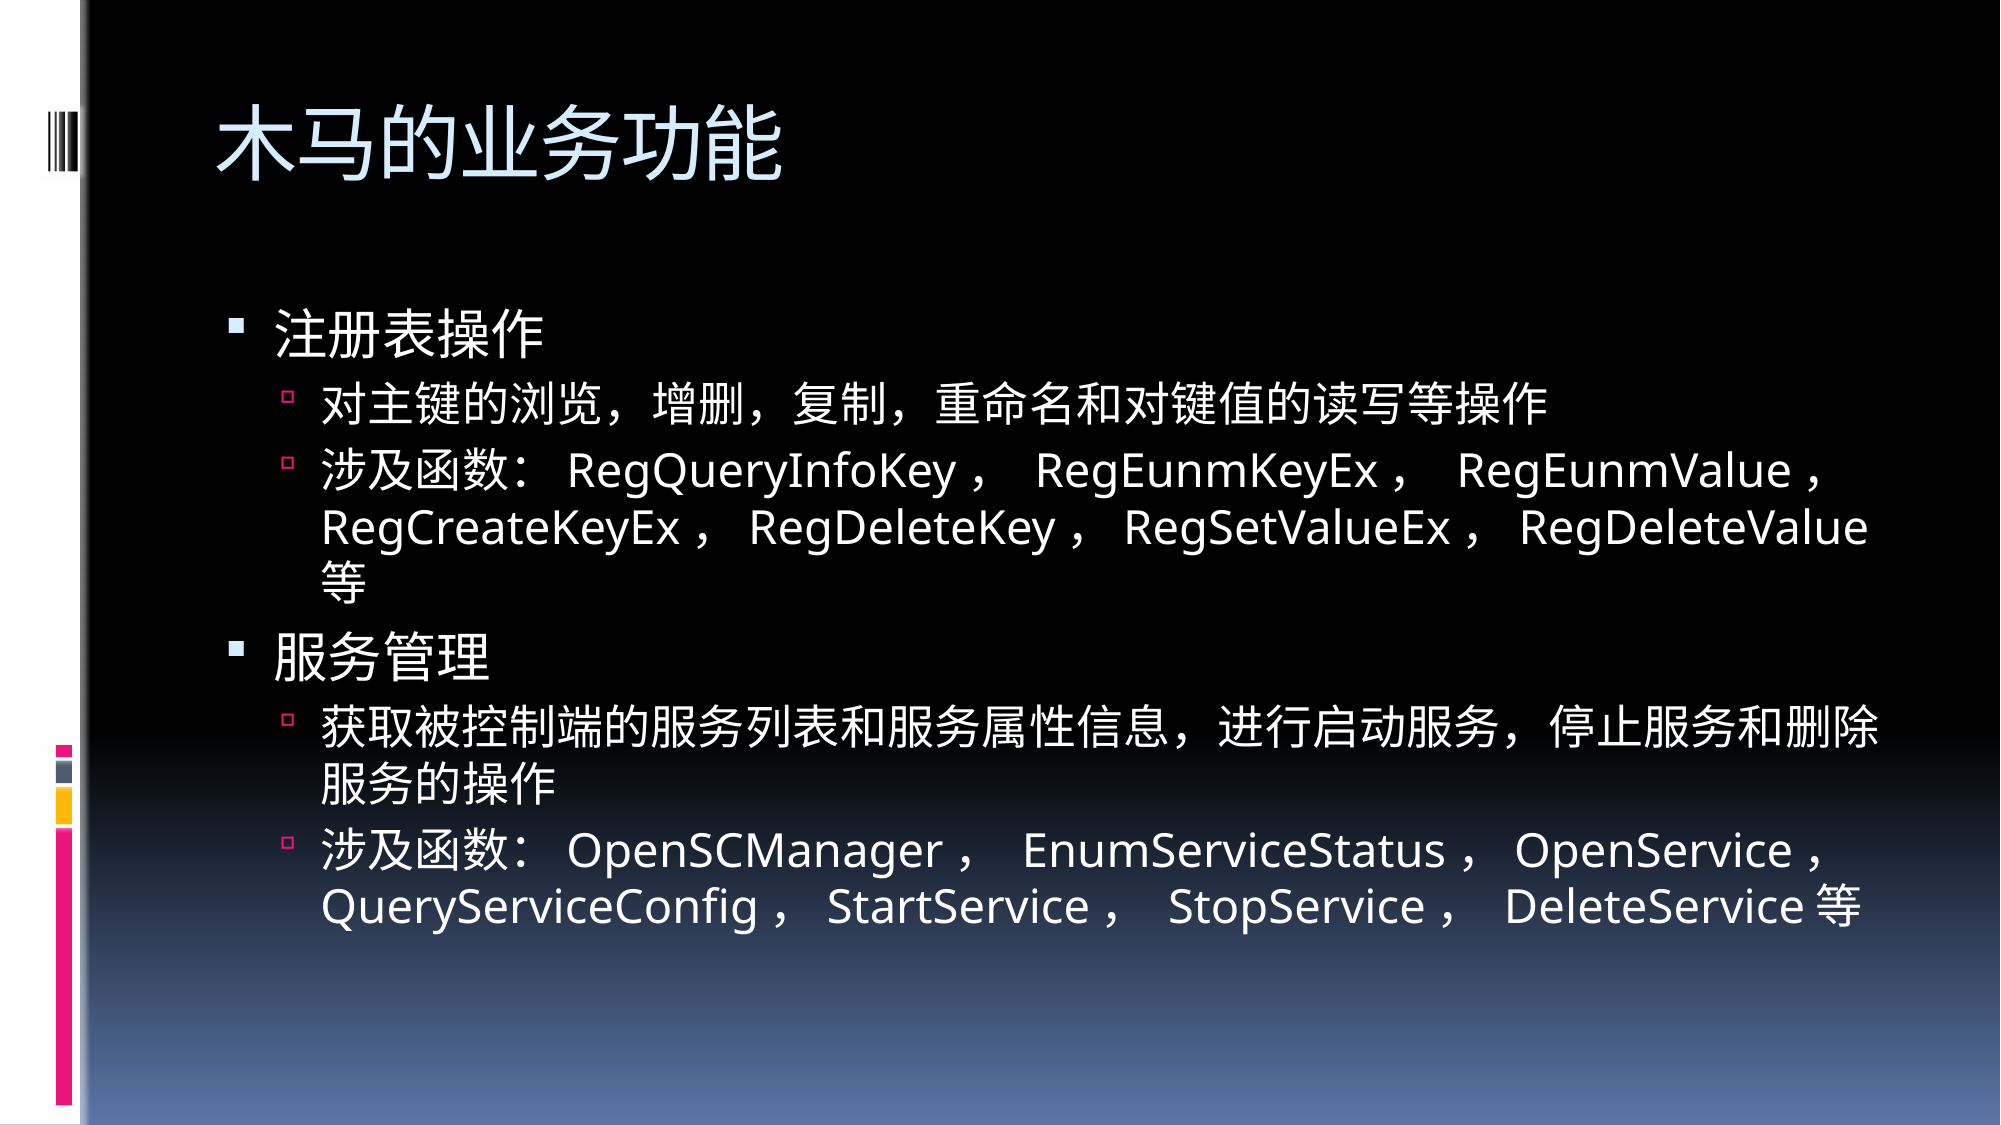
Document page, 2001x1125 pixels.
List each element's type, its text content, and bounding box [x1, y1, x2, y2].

title 木马的业务功能 [200, 83, 1900, 234]
list 注册表操作 对主键的浏览，增删，复制，重命名和对键值的读写等操作 涉及函数：RegQueryInfoKey， RegEunmKeyEx， RegEunmValue， RegCreateKeyEx，RegDeleteKey，RegSetValueEx，RegDeleteValue等 服务管理 获取被控制端的服务列表和服务属性信息，进行启动服务，停止服务和删除服务的操作 涉及函数：OpenSCManager， EnumServiceStatus，OpenService， QueryServiceConfig，StartService， StopService， DeleteService等 [200, 292, 1900, 1043]
